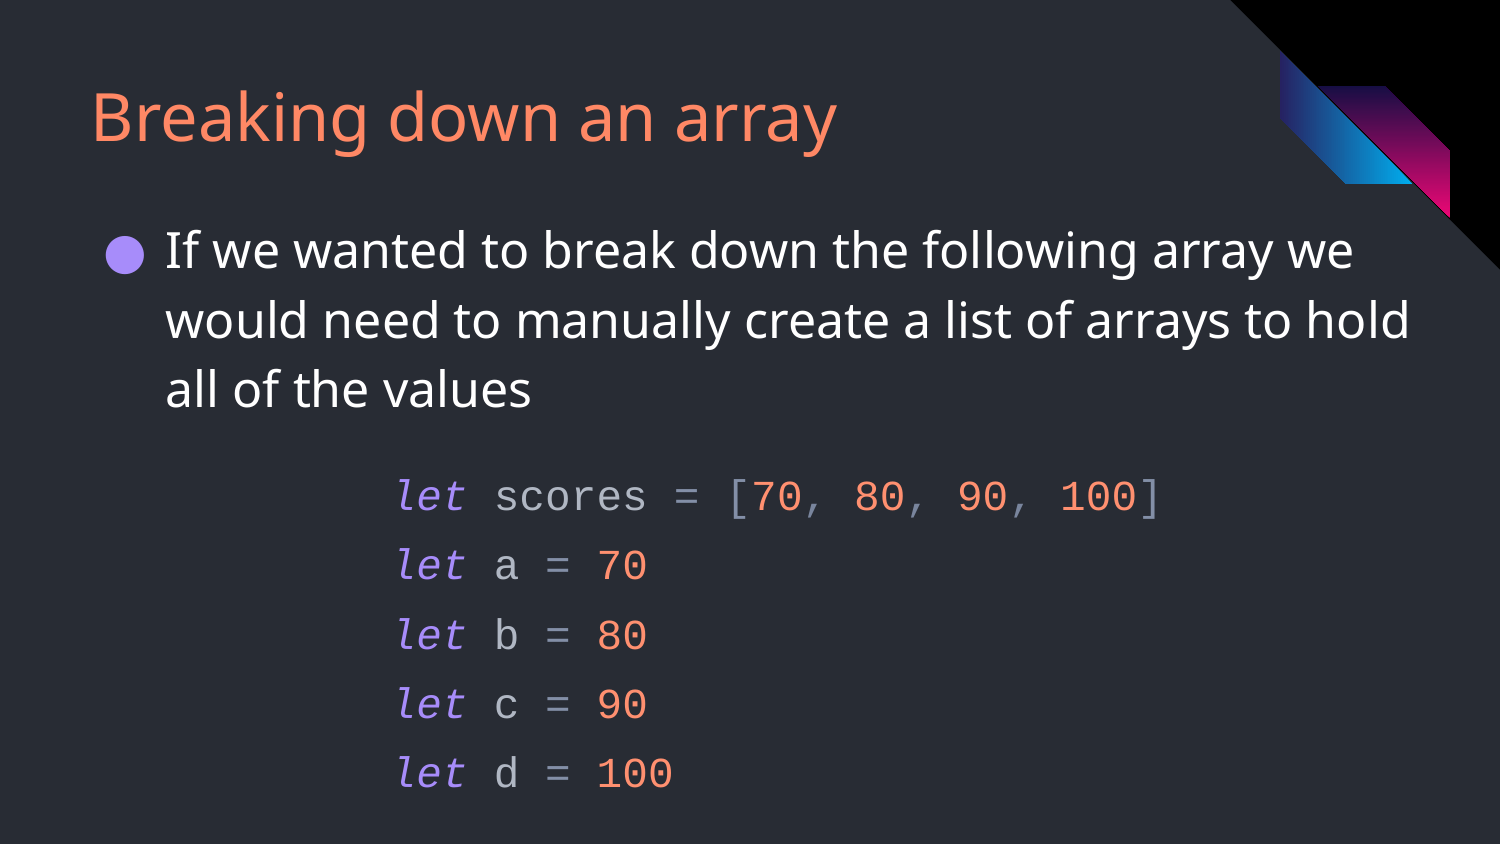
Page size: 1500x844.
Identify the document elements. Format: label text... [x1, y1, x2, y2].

title Breaking down an array [75, 59, 1231, 154]
list If we wanted to break down the following array we would need to manually create a list of arrays to hold all of the values let scores = [70, 80, 90, 100] let a = 70 let b = 80 let c = 90 let d = 100 [75, 195, 1439, 778]
